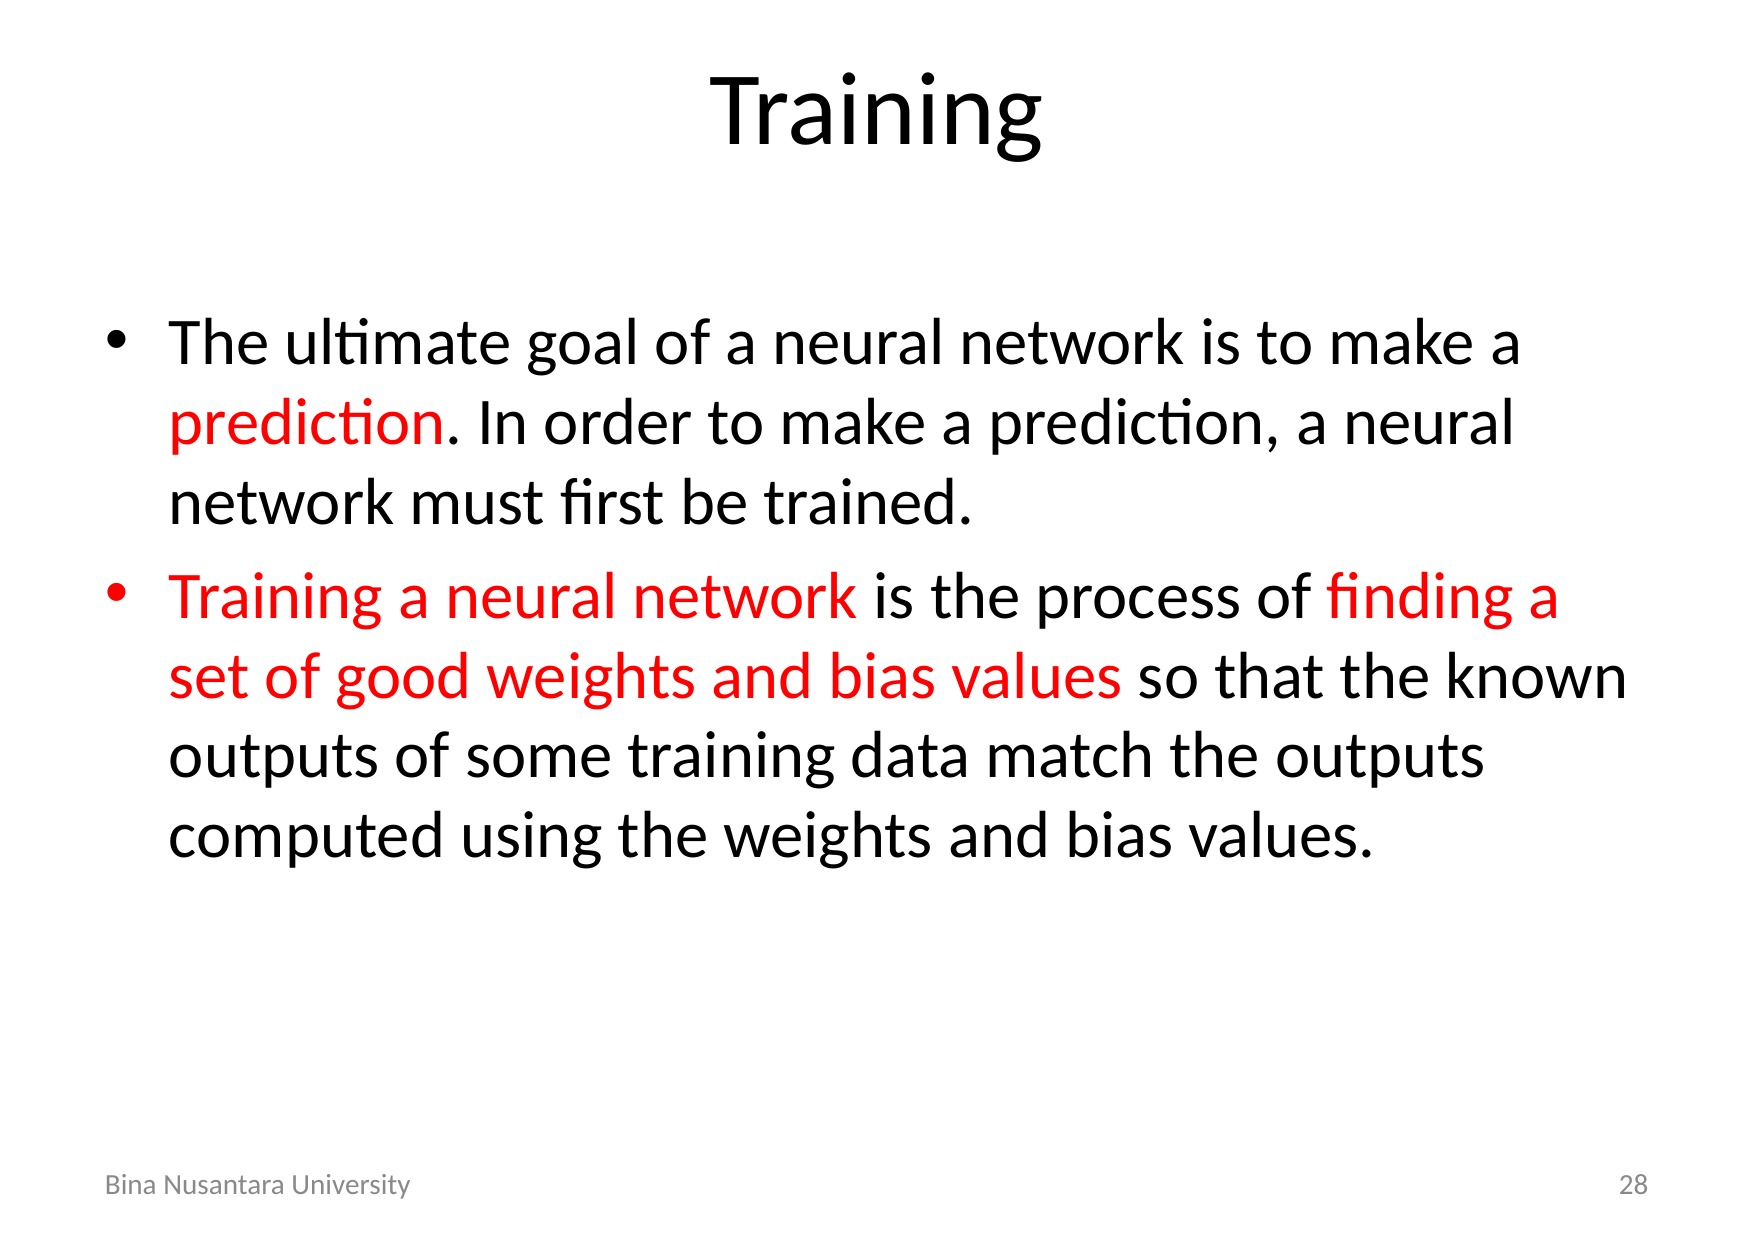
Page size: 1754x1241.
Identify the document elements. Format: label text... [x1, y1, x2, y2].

slide_number 28 [1256, 1149, 1666, 1216]
title Training [87, 0, 1666, 207]
slide_number Bina Nusantara University [87, 1149, 497, 1216]
list The ultimate goal of a neural network is to make a prediction. In order to make a prediction, a neural network must first be trained. Training a neural network is the process of finding a set of good weights and bias values so that the known outputs of some training data match the outputs computed using the weights and bias values. [87, 289, 1666, 1109]
